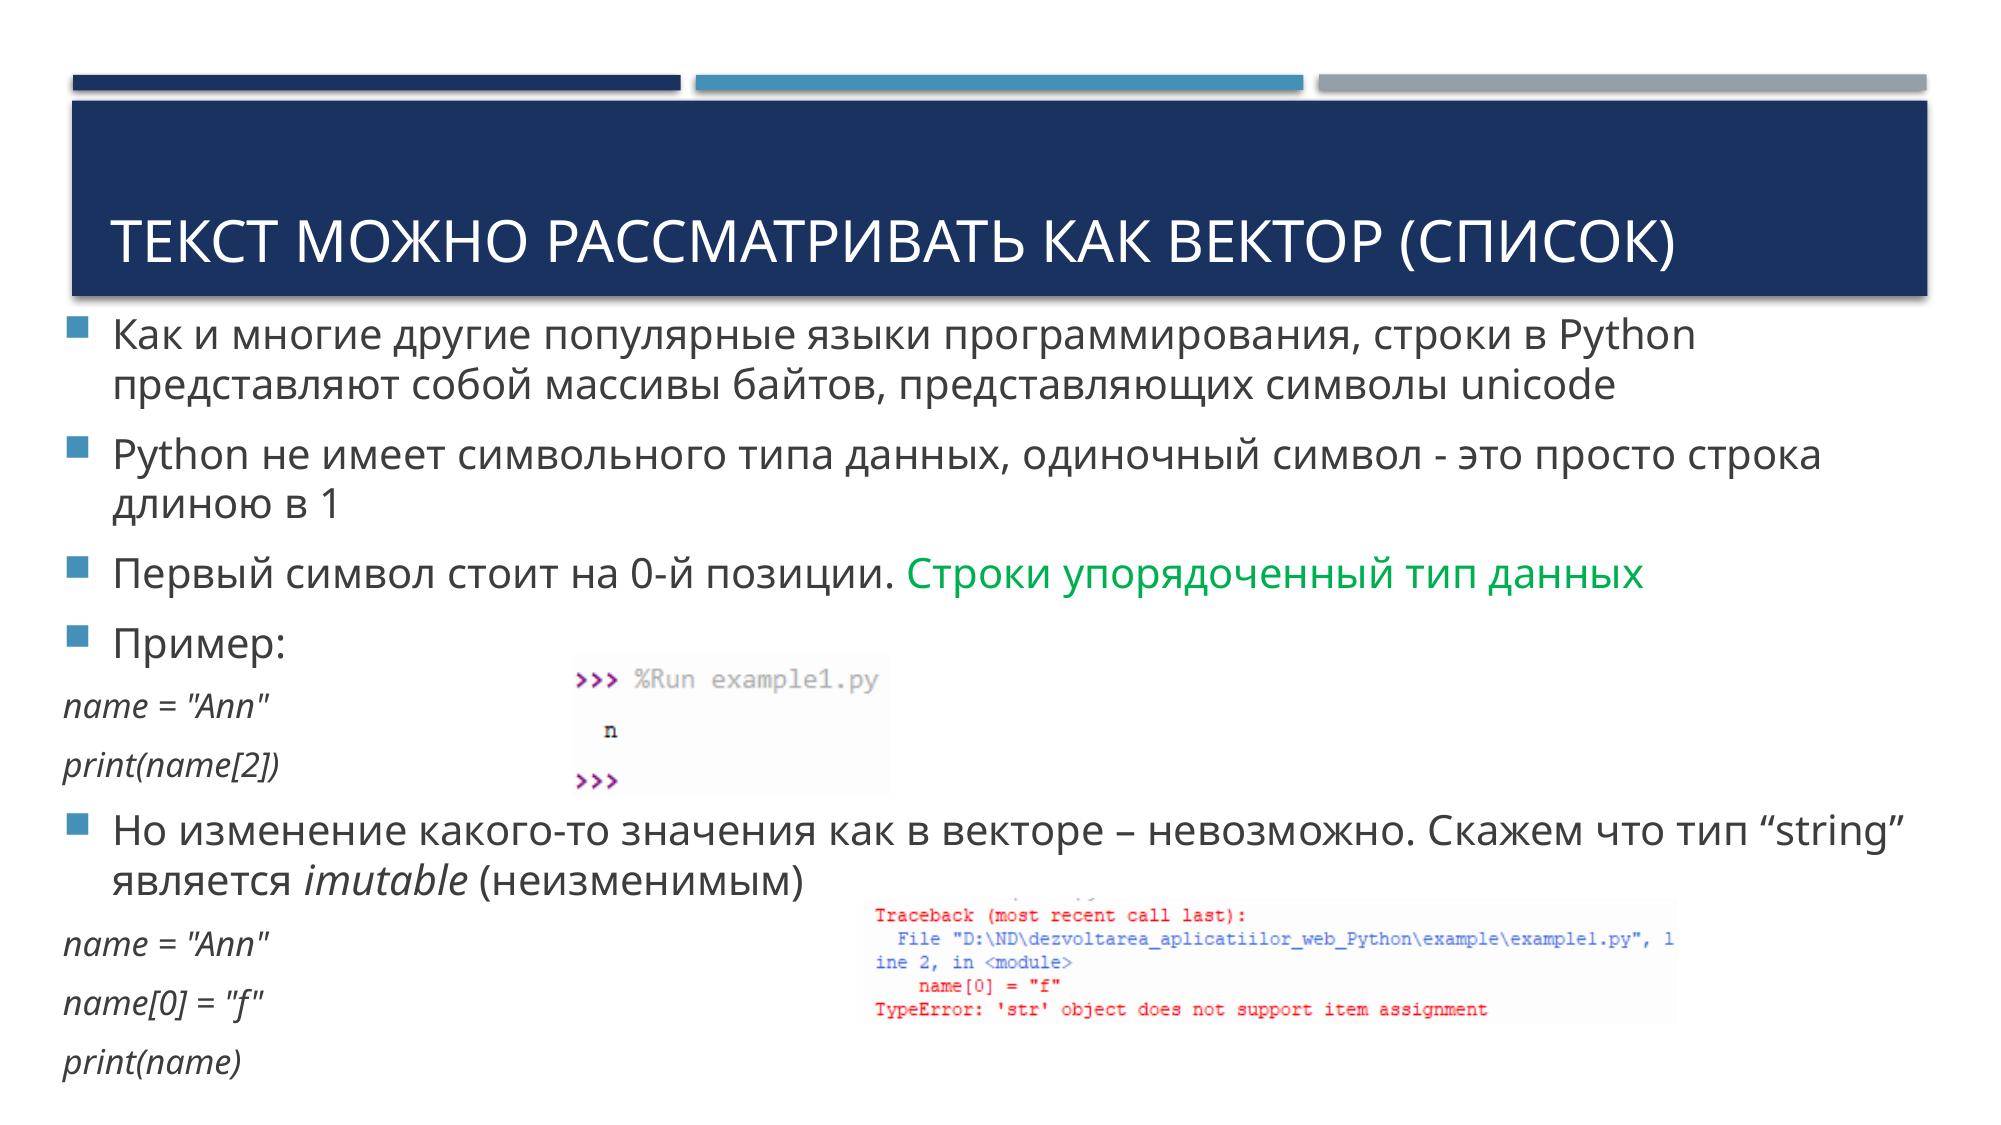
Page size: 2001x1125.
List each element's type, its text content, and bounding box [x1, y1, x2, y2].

list Как и многие другие популярные языки программирования, строки в Python представляют собой массивы байтов, представляющих символы unicode Python не имеет символьного типа данных, одиночный символ - это просто строка длиною в 1 Первый символ стоит на 0-й позиции. Строки упорядоченный тип данных Пример: name = "Ann" print(name[2]) Но изменение какого-то значения как в векторе – невозможно. Скажем что тип “string” является imutable (неизменимым) name = "Ann" name[0] = "f" print(name) [47, 297, 1970, 1092]
picture [862, 897, 1678, 1026]
picture [572, 653, 891, 798]
title Текст можно рассматривать как вектор (список) [95, 115, 1905, 282]
